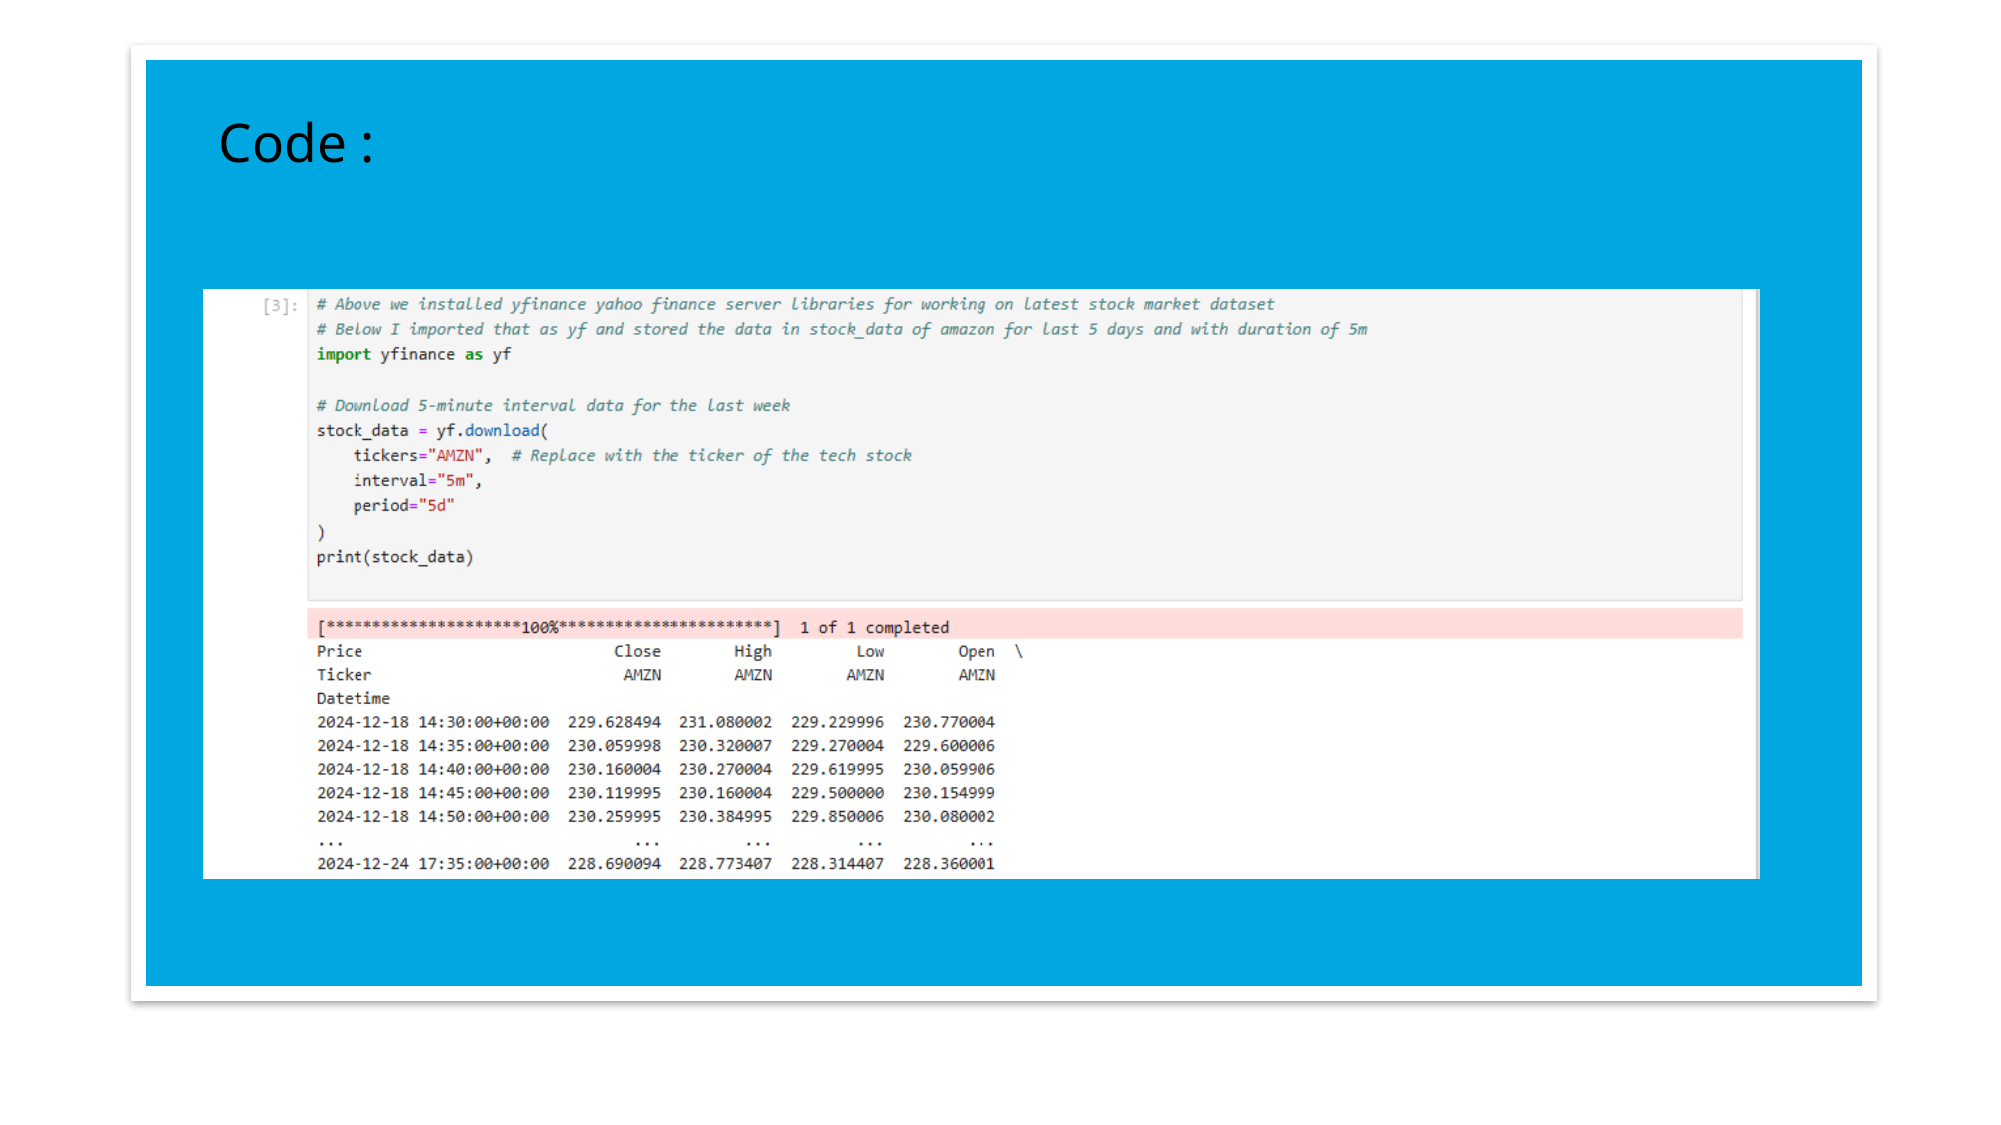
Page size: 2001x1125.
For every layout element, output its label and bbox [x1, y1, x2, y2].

list [145, 59, 1863, 987]
picture [204, 290, 1759, 878]
